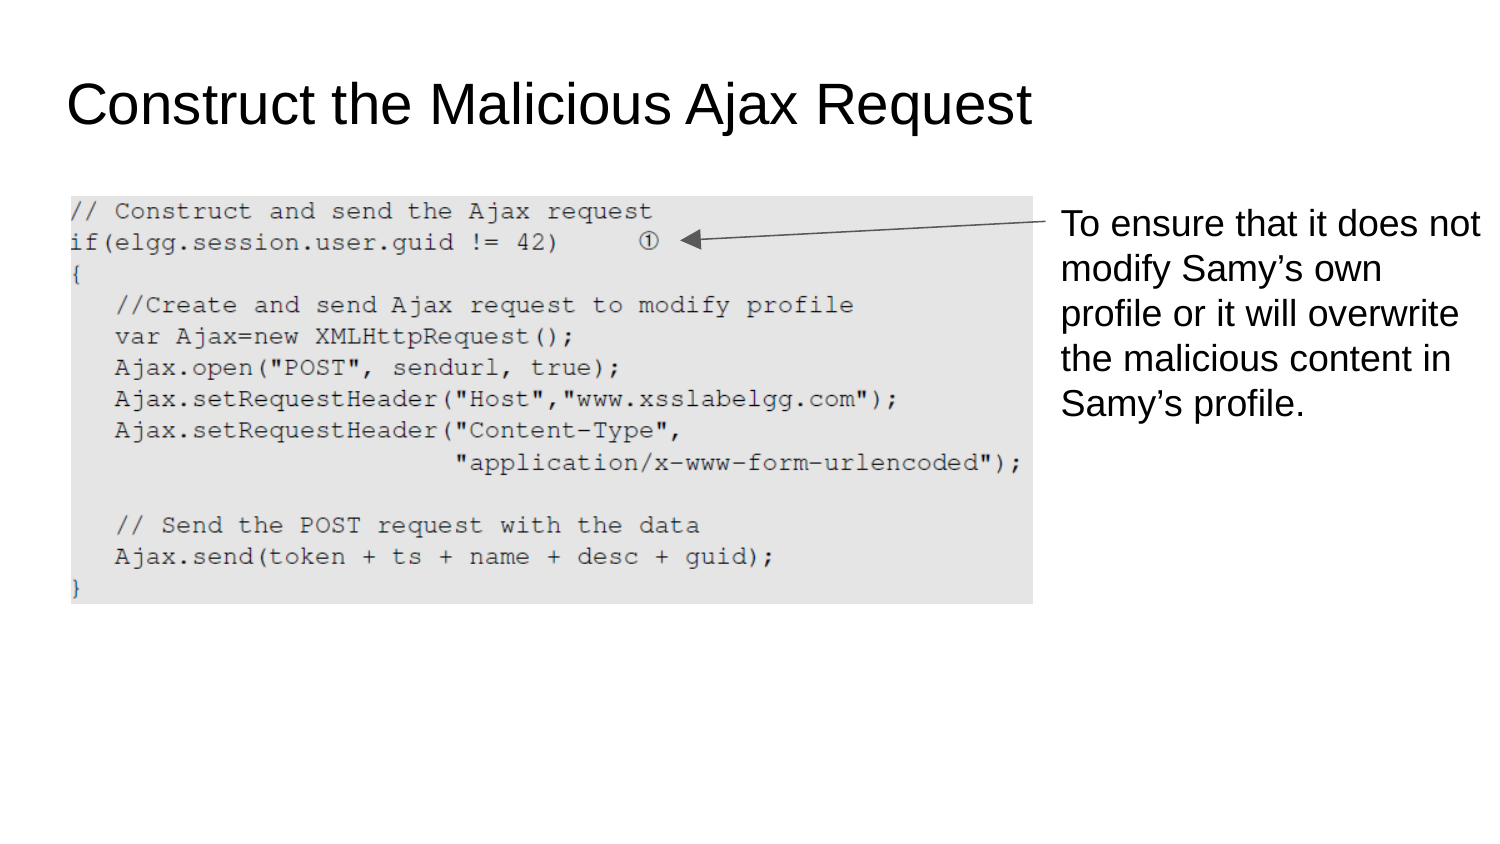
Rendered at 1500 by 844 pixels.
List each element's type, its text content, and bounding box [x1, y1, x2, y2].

picture [71, 195, 1033, 604]
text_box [679, 221, 1046, 241]
title Construct the Malicious Ajax Request [51, 50, 1449, 145]
text_box To ensure that it does not modify Samy’s own profile or it will overwrite the malicious content in Samy’s profile. [1045, 183, 1500, 385]
